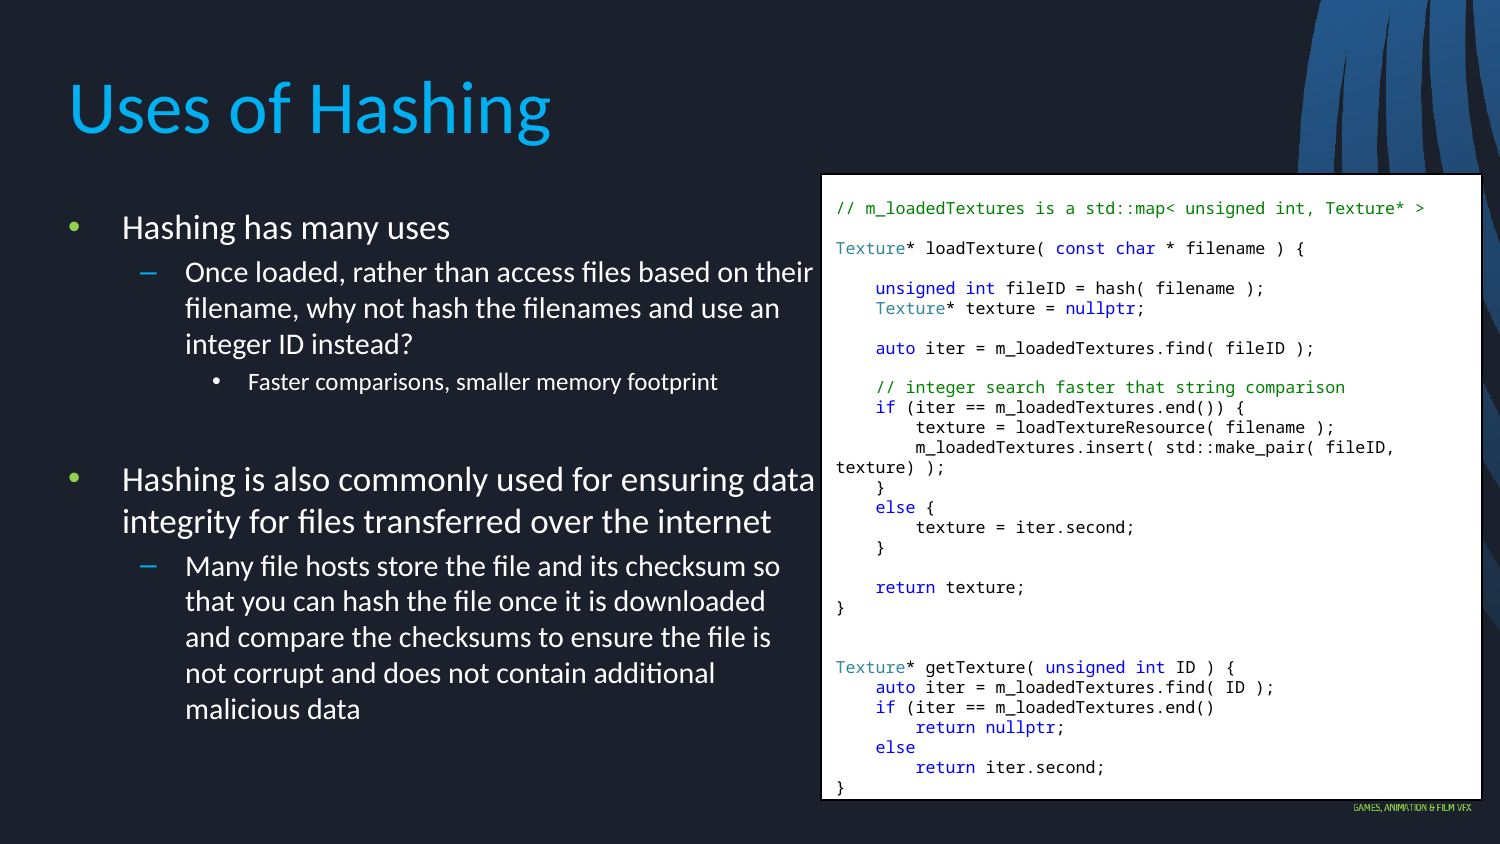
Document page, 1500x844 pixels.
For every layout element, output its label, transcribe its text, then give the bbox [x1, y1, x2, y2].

picture [0, 0, 1500, 844]
text_box // m_loadedTextures is a std::map< unsigned int, Texture* > Texture* loadTexture( const char * filename ) { unsigned int fileID = hash( filename ); Texture* texture = nullptr; auto iter = m_loadedTextures.find( fileID ); // integer search faster that string comparison if (iter == m_loadedTextures.end()) { texture = loadTextureResource( filename ); m_loadedTextures.insert( std::make_pair( fileID, texture) ); } else { texture = iter.second; } return texture; } Texture* getTexture( unsigned int ID ) { auto iter = m_loadedTextures.find( ID ); if (iter == m_loadedTextures.end() return nullptr; else return iter.second; } [819, 172, 1484, 802]
list Hashing has many uses Once loaded, rather than access files based on their filename, why not hash the filenames and use an integer ID instead? Faster comparisons, smaller memory footprint Hashing is also commonly used for ensuring data integrity for files transferred over the internet Many file hosts store the file and its checksum so that you can hash the file once it is downloaded and compare the checksums to ensure the file is not corrupt and does not contain additional malicious data [53, 197, 819, 753]
title Uses of Hashing [53, 33, 1425, 175]
